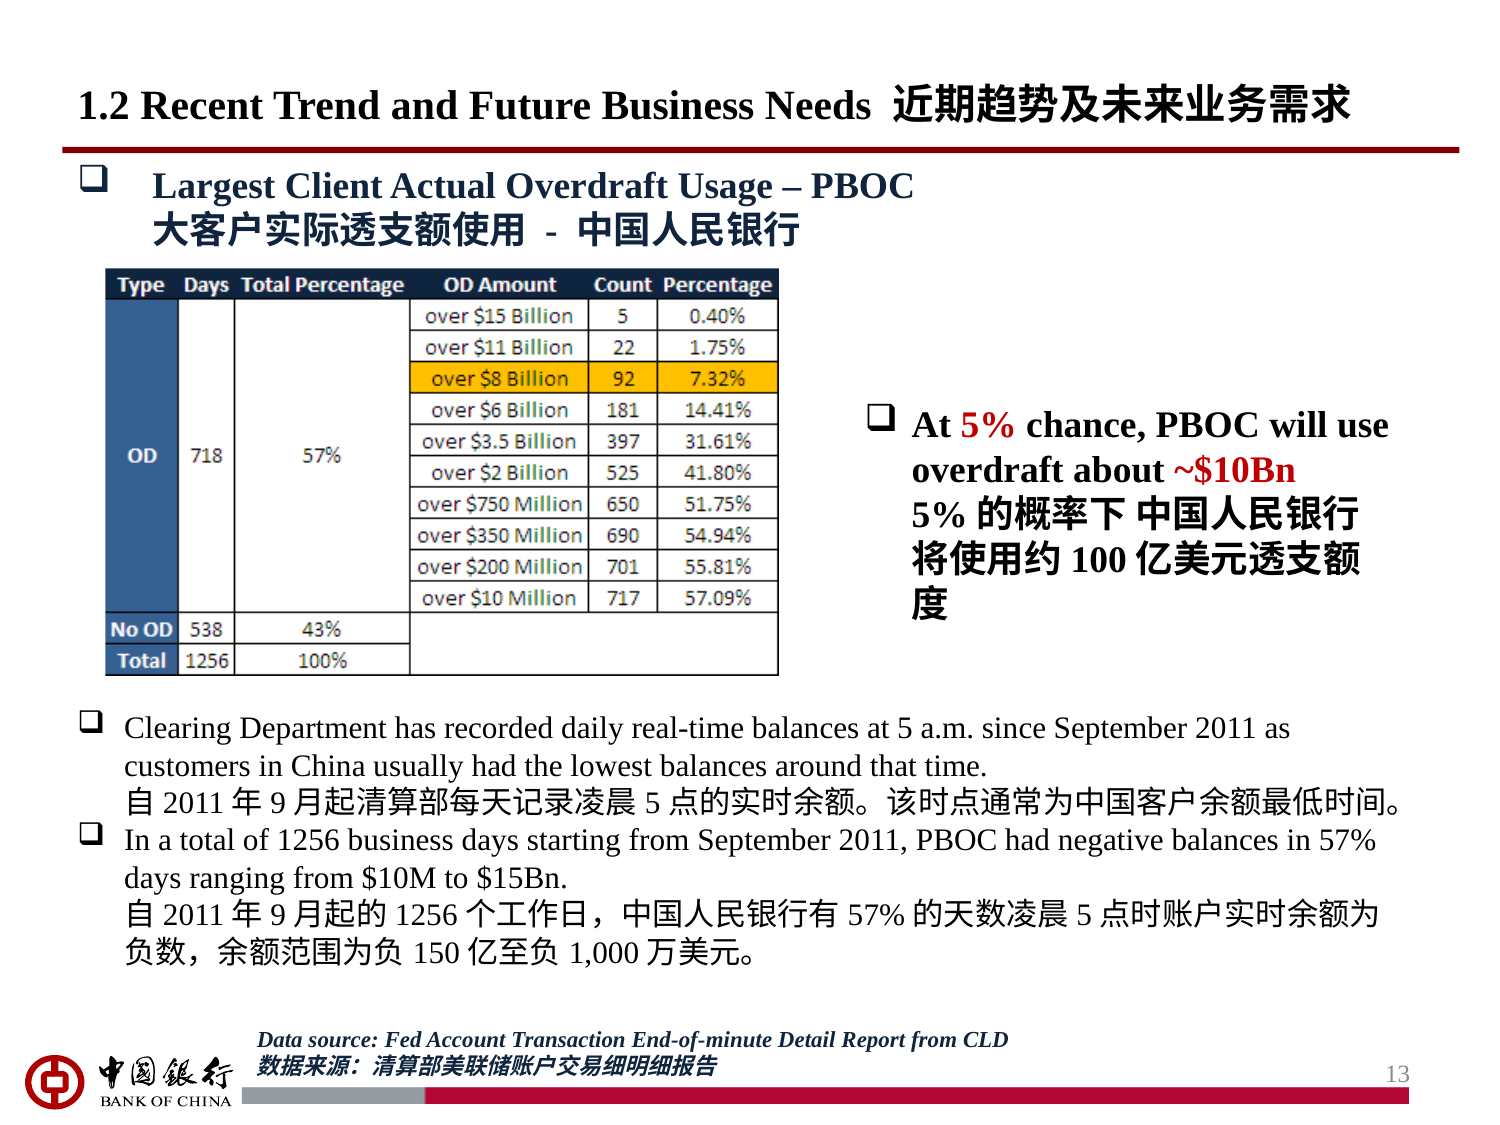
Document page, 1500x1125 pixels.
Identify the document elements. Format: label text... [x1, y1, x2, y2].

text_box 1.2 Recent Trend and Future Business Needs 近期趋势及未来业务需求 [62, 62, 1413, 143]
text_box Clearing Department has recorded daily real-time balances at 5 a.m. since September 2011 as customers in China usually had the lowest balances around that time. 自2011年9月起清算部每天记录凌晨5点的实时余额。该时点通常为中国客户余额最低时间。 In a total of 1256 business days starting from September 2011, PBOC had negative balances in 57% days ranging from $10M to $15Bn. 自2011年9月起的1256个工作日，中国人民银行有57%的天数凌晨5点时账户实时余额为负数，余额范围为负150亿至负1,000万美元。 [62, 699, 1408, 977]
slide_number 13 [1074, 1042, 1425, 1103]
text_box At 5% chance, PBOC will use overdraft about ~$10Bn 5%的概率下 中国人民银行将使用约100亿美元透支额度 [849, 392, 1408, 633]
picture [241, 1084, 1409, 1104]
picture [104, 267, 779, 676]
text_box Data source: Fed Account Transaction End-of-minute Detail Report from CLD 数据来源：清算部美联储账户交易细明细报告 [242, 1016, 1189, 1087]
text_box Largest Client Actual Overdraft Usage – PBOC 大客户实际透支额使用 - 中国人民银行 [62, 162, 1463, 250]
